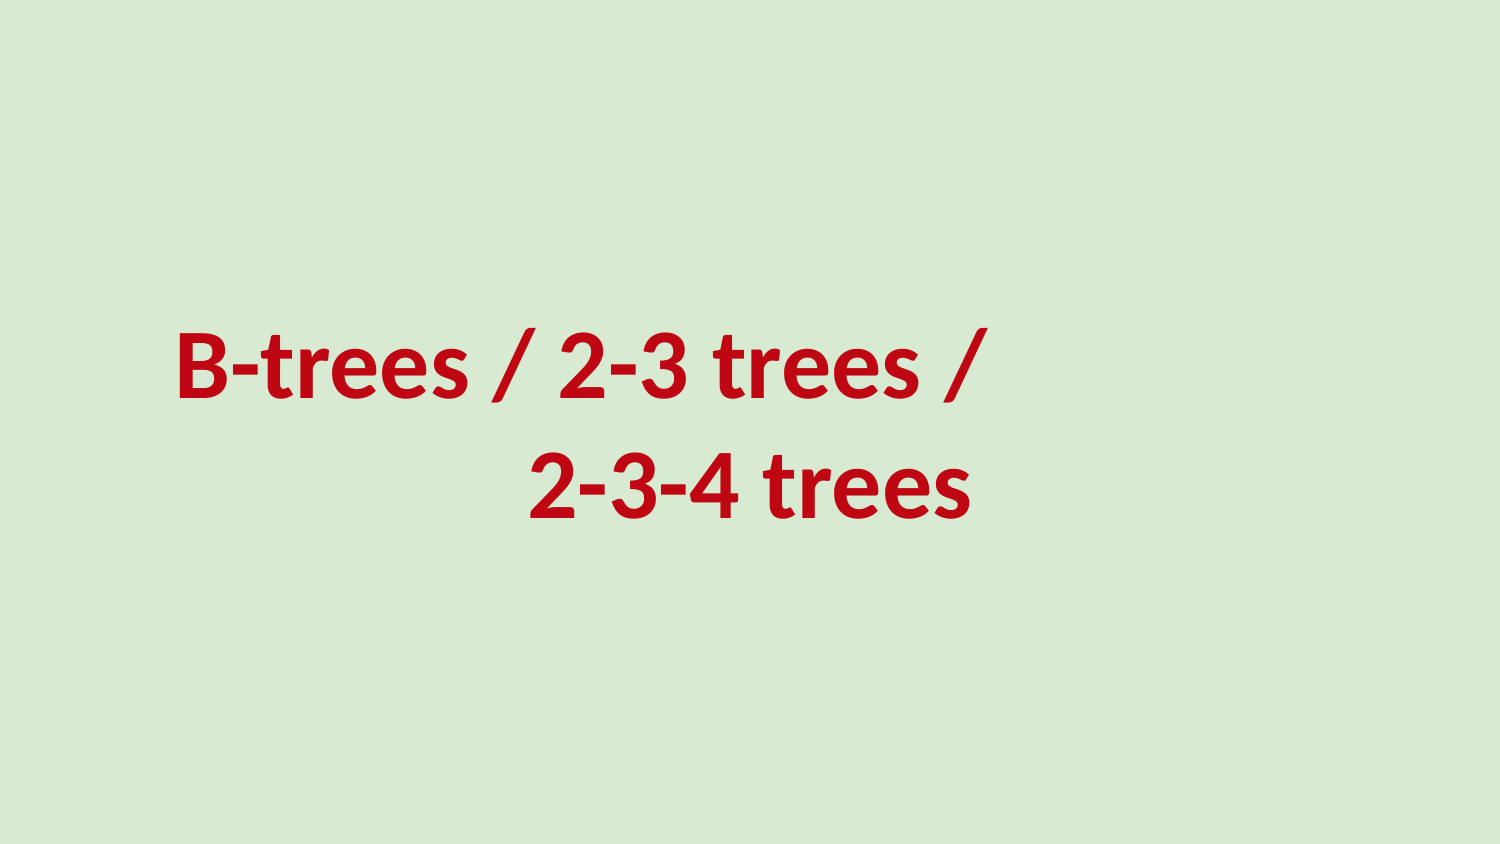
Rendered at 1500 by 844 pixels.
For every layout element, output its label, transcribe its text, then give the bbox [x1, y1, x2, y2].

title B-trees / 2-3 trees / 2-3-4 trees [152, 290, 1348, 554]
